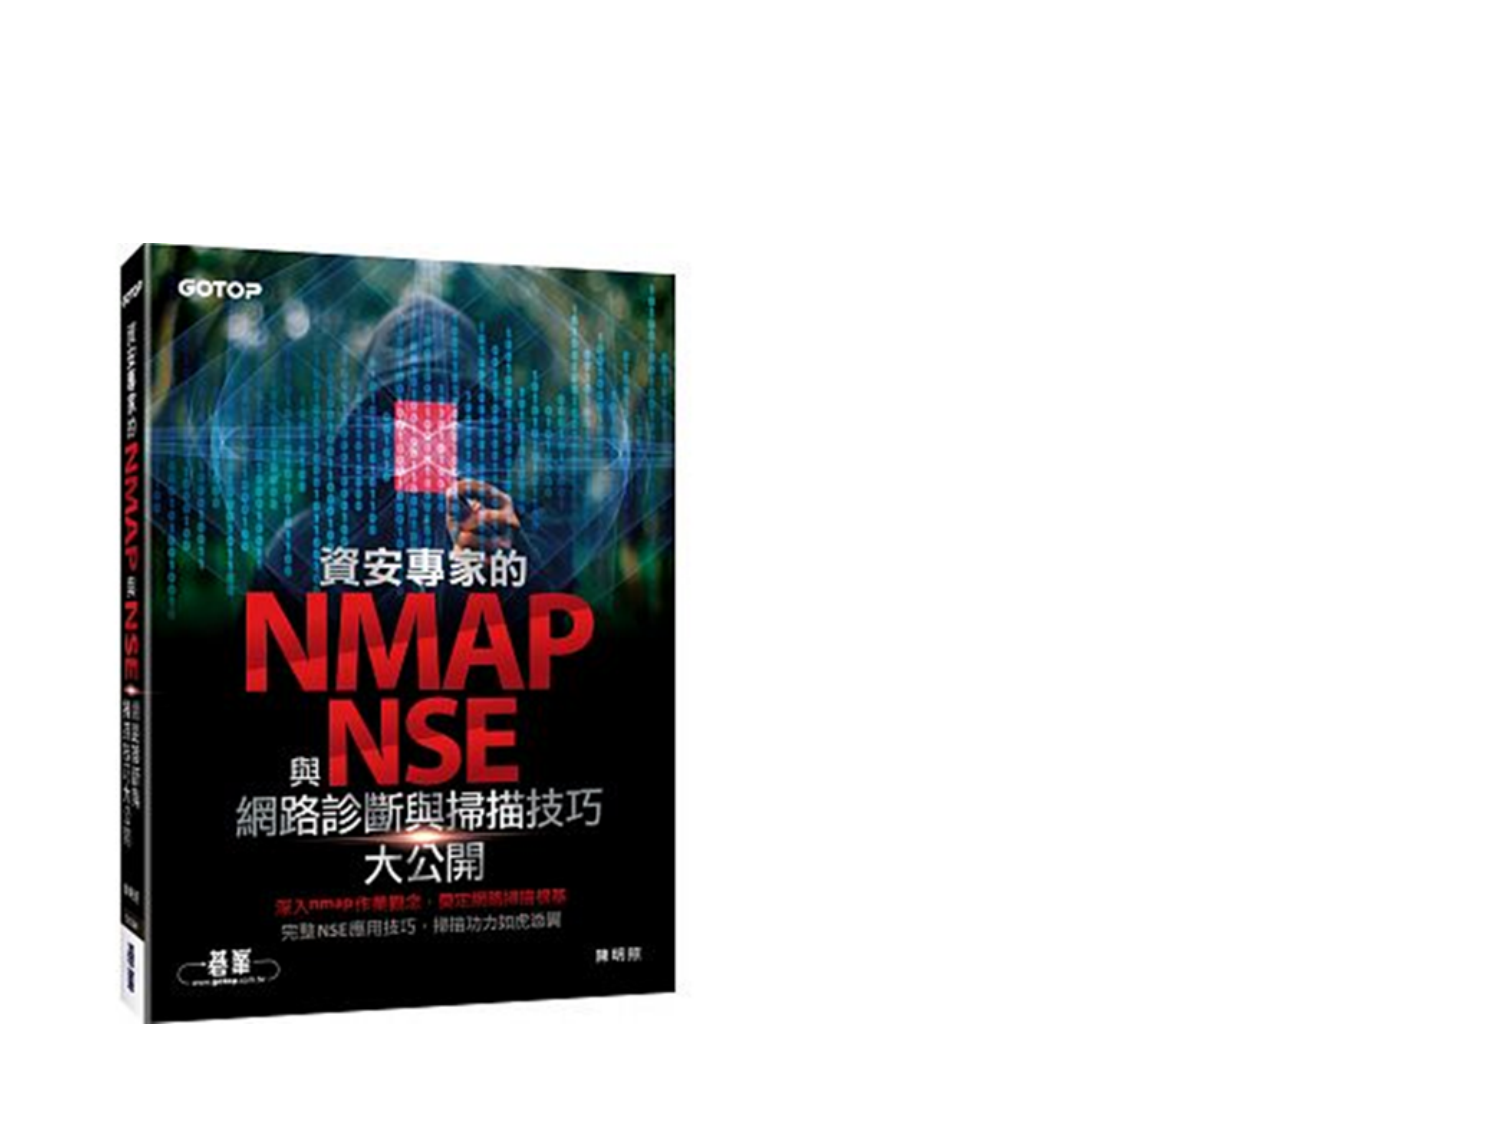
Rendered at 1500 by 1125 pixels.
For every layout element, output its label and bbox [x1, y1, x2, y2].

list [100, 243, 696, 1024]
